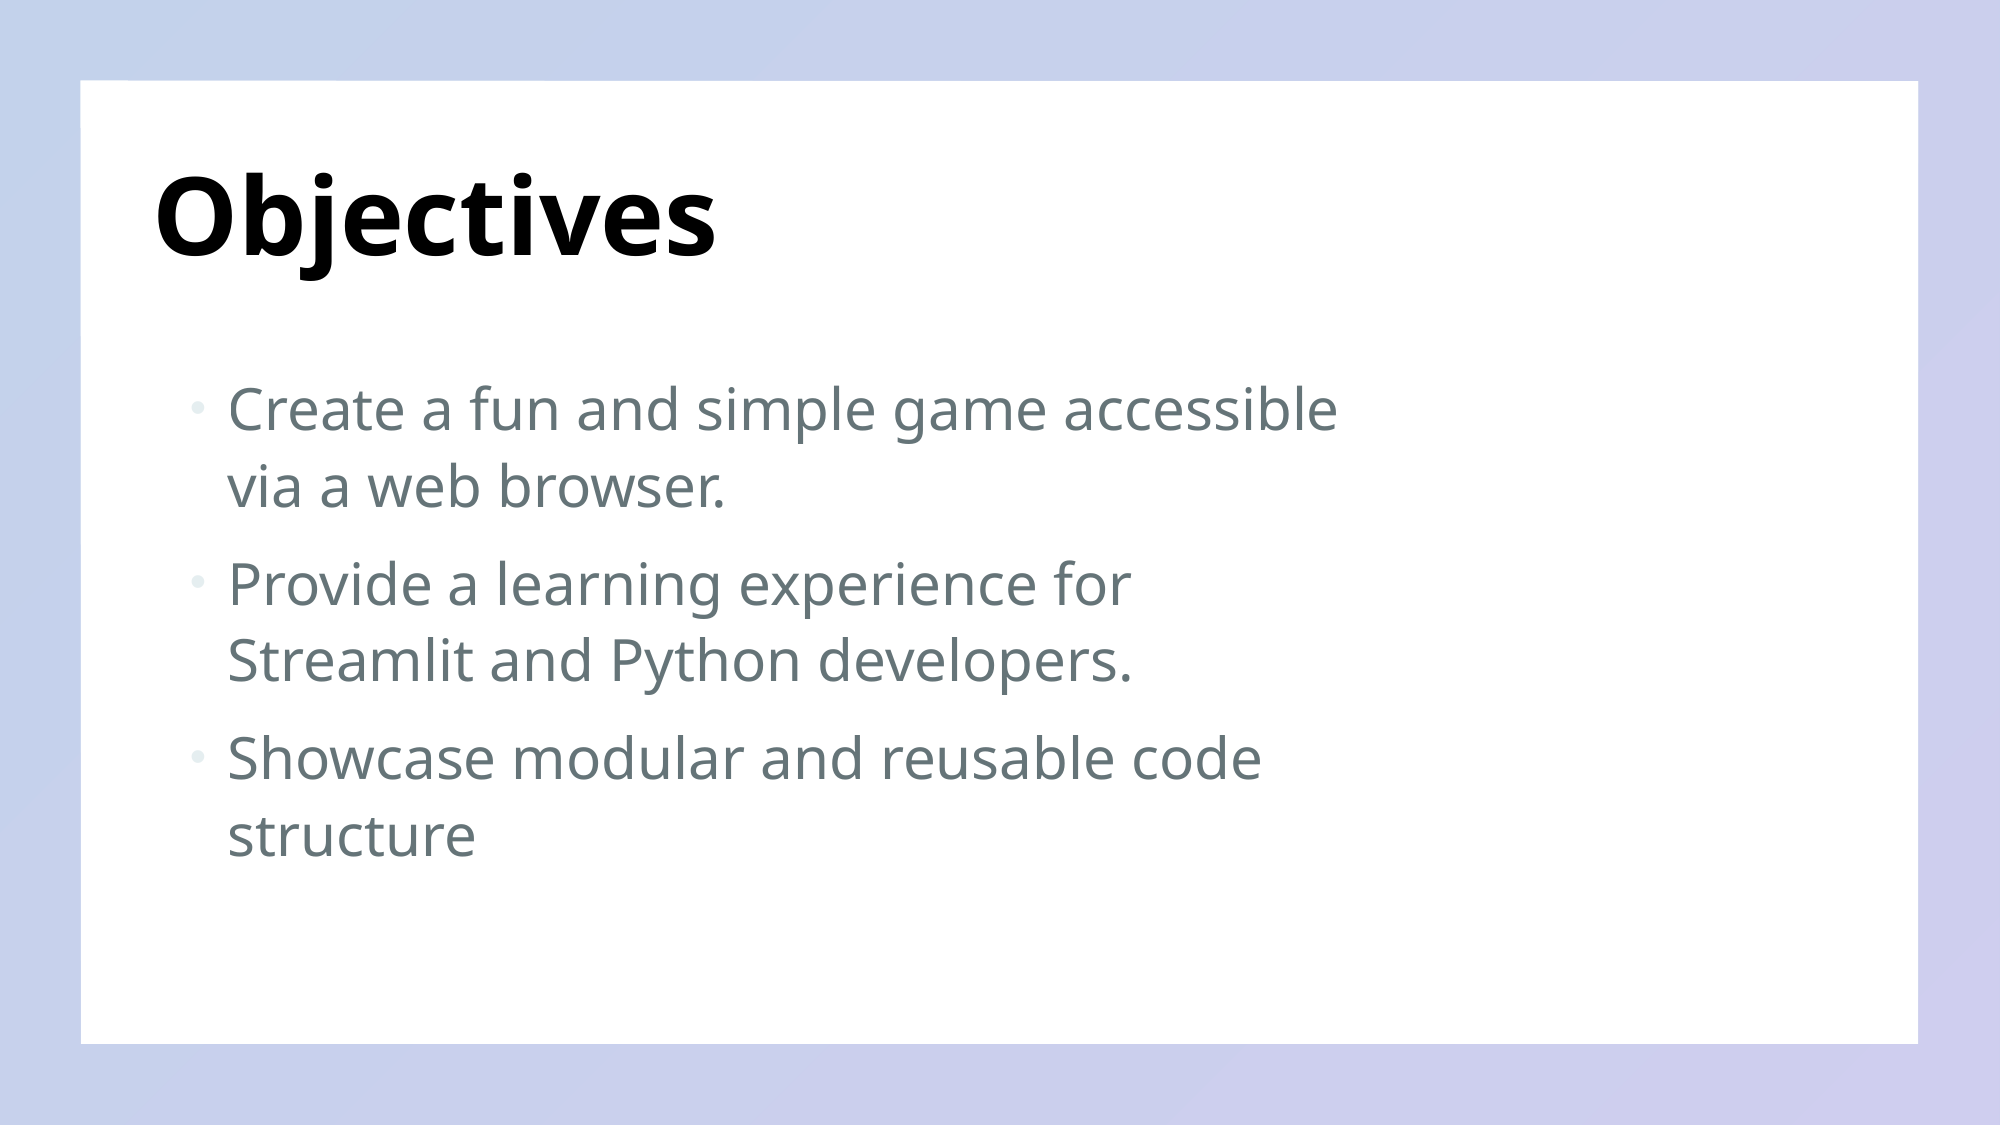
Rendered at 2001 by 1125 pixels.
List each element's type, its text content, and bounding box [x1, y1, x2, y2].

title Objectives [137, 111, 1863, 330]
list Create a fun and simple game accessible via a web browser. Provide a learning experience for Streamlit and Python developers. Showcase modular and reusable code structure [137, 357, 1394, 1014]
